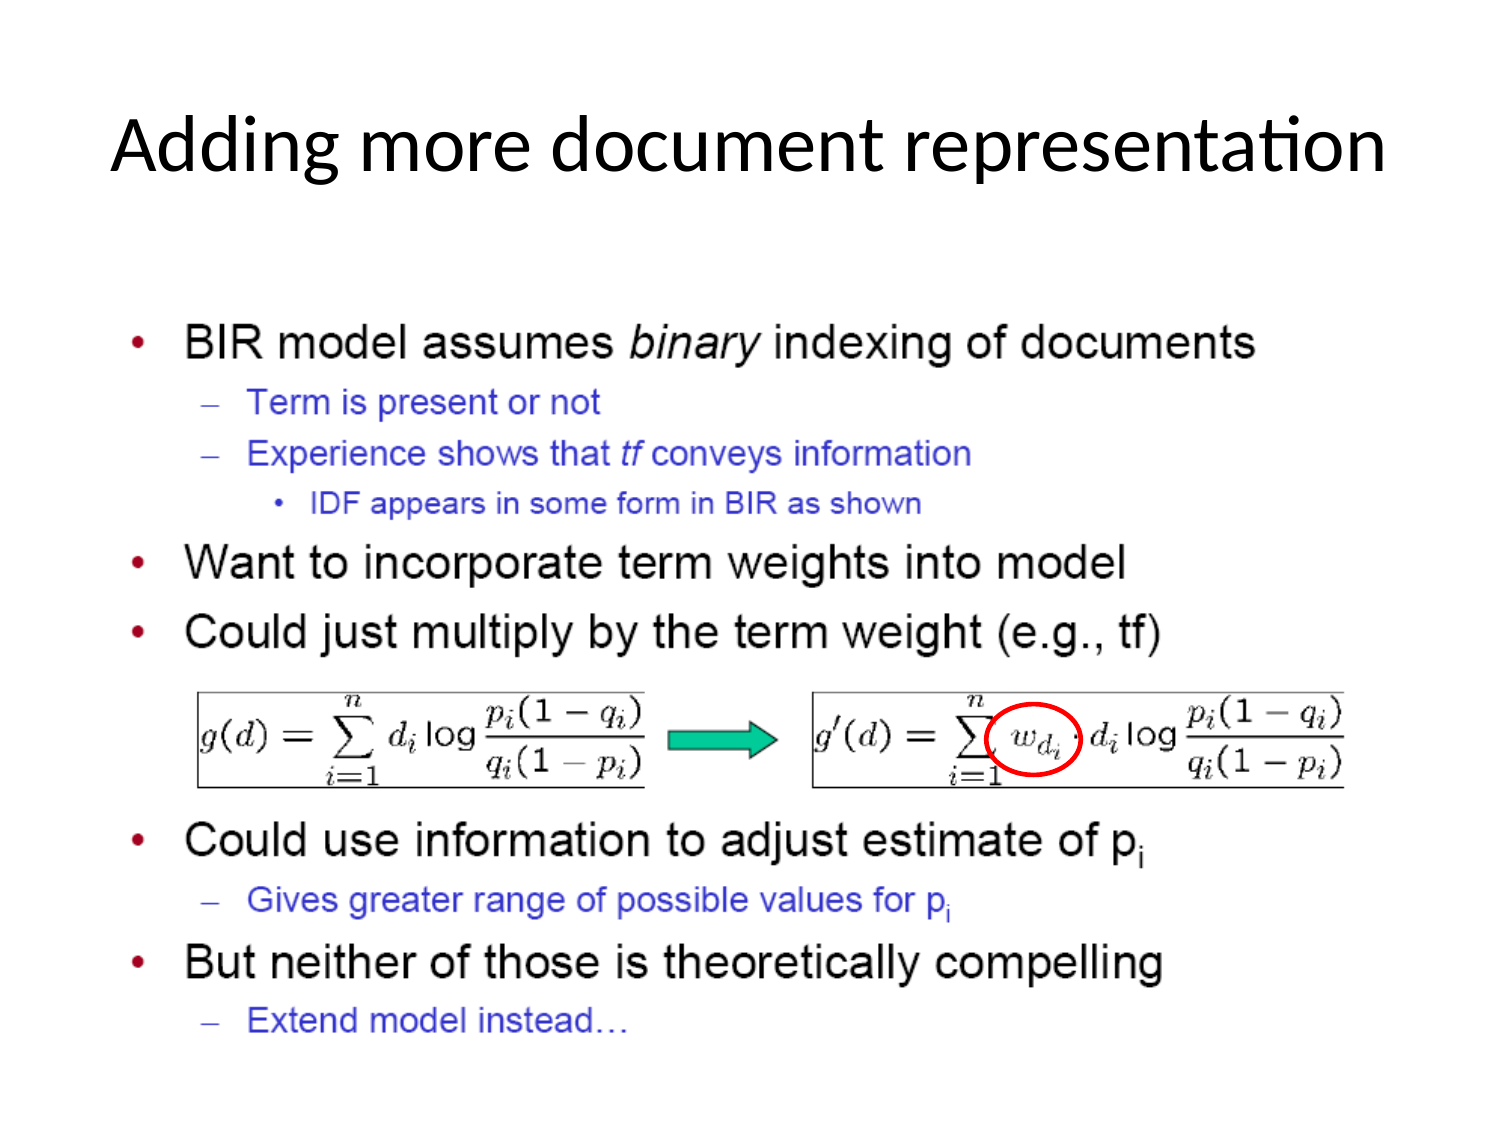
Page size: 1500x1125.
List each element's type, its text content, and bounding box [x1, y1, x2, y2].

title Adding more document representation [75, 45, 1425, 233]
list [110, 278, 1389, 1095]
